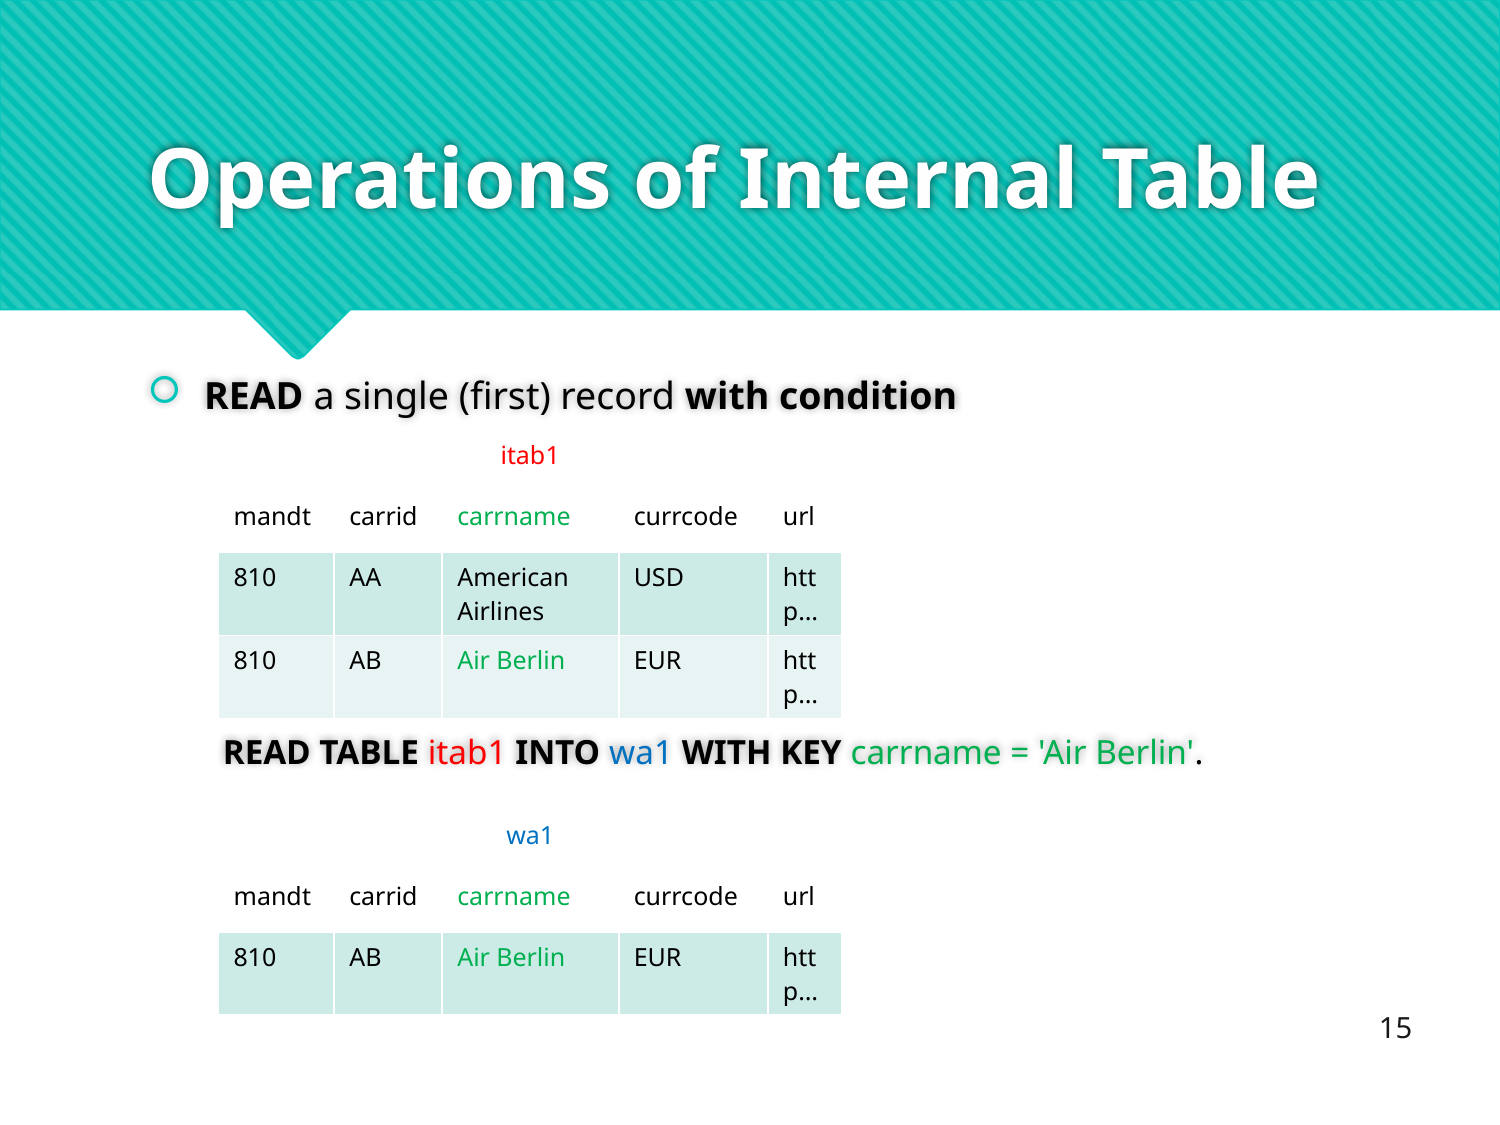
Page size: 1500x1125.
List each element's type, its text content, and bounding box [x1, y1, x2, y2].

table_cell mandt [219, 493, 333, 552]
table_cell currcode [620, 872, 767, 931]
table_cell AA [335, 553, 441, 635]
table_cell AB [335, 636, 441, 718]
table_cell EUR [620, 636, 767, 718]
table_cell http… [769, 636, 841, 718]
table_cell carrname [443, 872, 618, 931]
table_cell AB [335, 933, 441, 1014]
table_cell Air Berlin [443, 636, 618, 718]
table_cell currcode [620, 493, 767, 552]
list READ a single (first) record with condition READ TABLE itab1 INTO wa1 WITH KEY carrname = 'Air Berlin'. [132, 364, 1368, 1083]
table_cell EUR [620, 933, 767, 1014]
table_cell http… [769, 933, 841, 1014]
table_header itab1 [219, 432, 841, 491]
table_cell 810 [219, 933, 333, 1014]
table_cell carrid [335, 493, 441, 552]
table_cell USD [620, 553, 767, 635]
table_header wa1 [219, 811, 841, 870]
table_cell American Airlines [443, 553, 618, 635]
table_cell url [769, 493, 841, 552]
table_cell url [769, 872, 841, 931]
title Operations of Internal Table [132, 73, 1368, 233]
table_cell carrid [335, 872, 441, 931]
table_cell http… [769, 553, 841, 635]
slide_number 15 [1296, 970, 1428, 1051]
table_cell mandt [219, 872, 333, 931]
table_cell Air Berlin [443, 933, 618, 1014]
table_cell carrname [443, 493, 618, 552]
table_cell 810 [219, 553, 333, 635]
table_cell 810 [219, 636, 333, 718]
